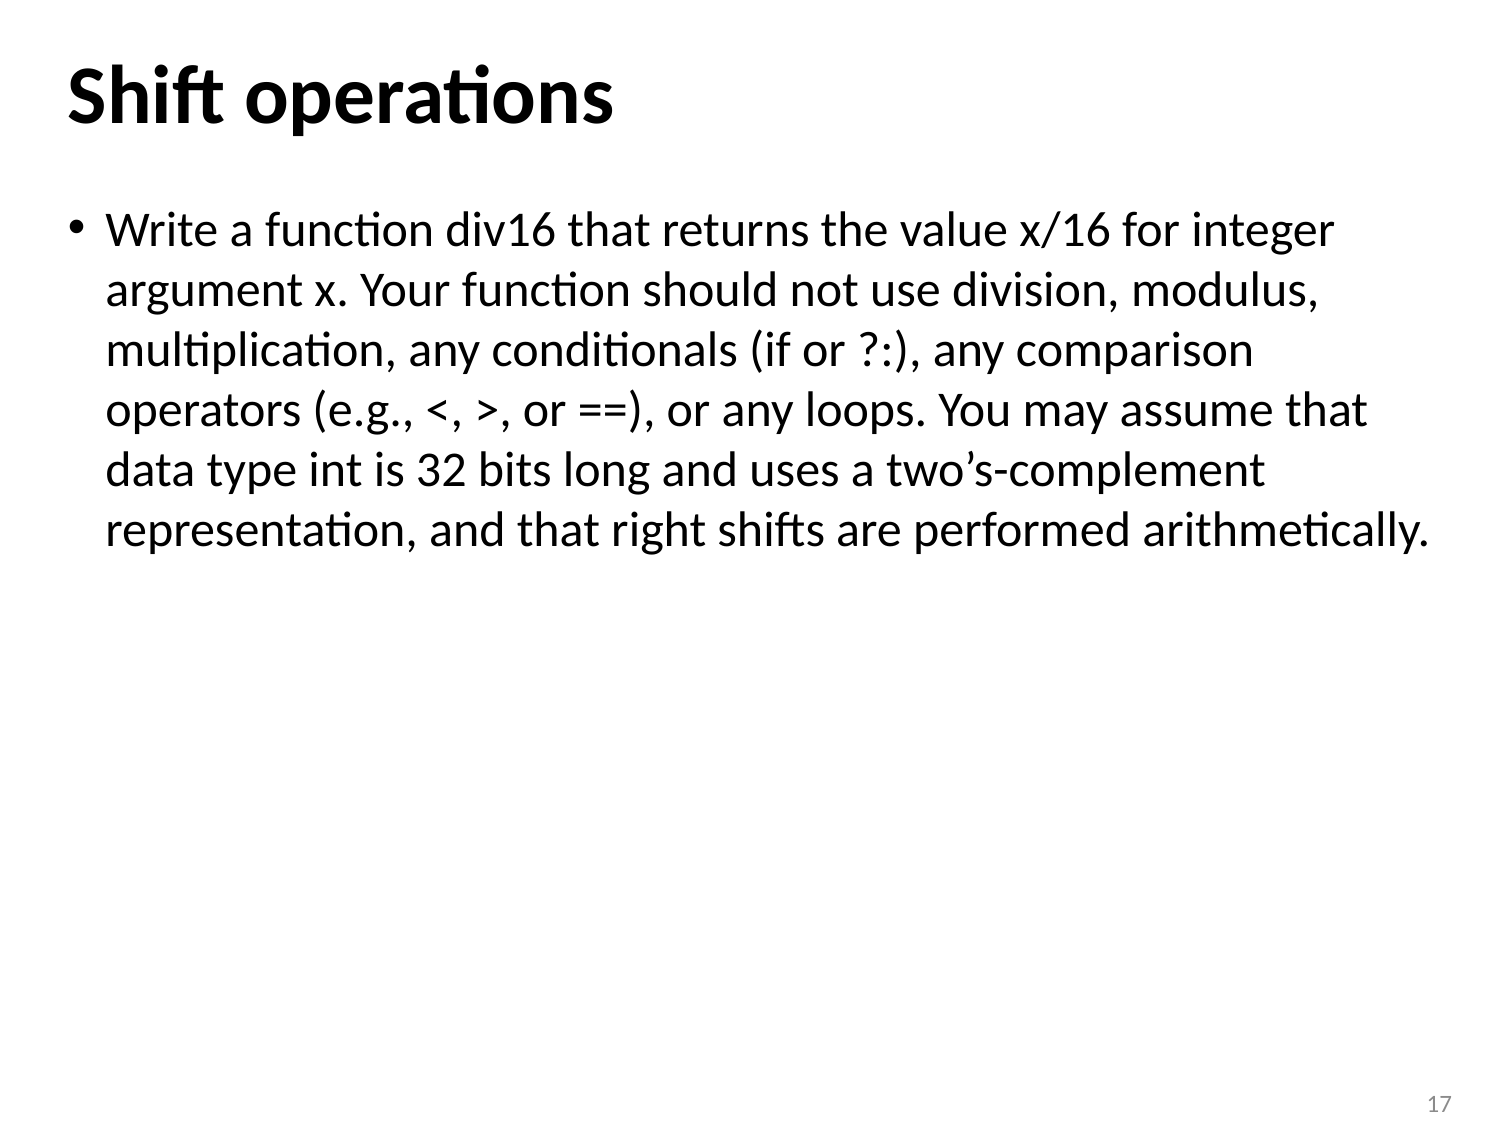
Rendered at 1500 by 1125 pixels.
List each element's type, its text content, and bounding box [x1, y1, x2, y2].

slide_number 17 [1390, 1079, 1468, 1125]
title Shift operations [52, 27, 1447, 166]
list Write a function div16 that returns the value x/16 for integer argument x. Your function should not use division, modulus, multiplication, any conditionals (if or ?:), any comparison operators (e.g., <, >, or ==), or any loops. You may assume that data type int is 32 bits long and uses a two’s-complement representation, and that right shifts are performed arithmetically. [52, 189, 1447, 1064]
